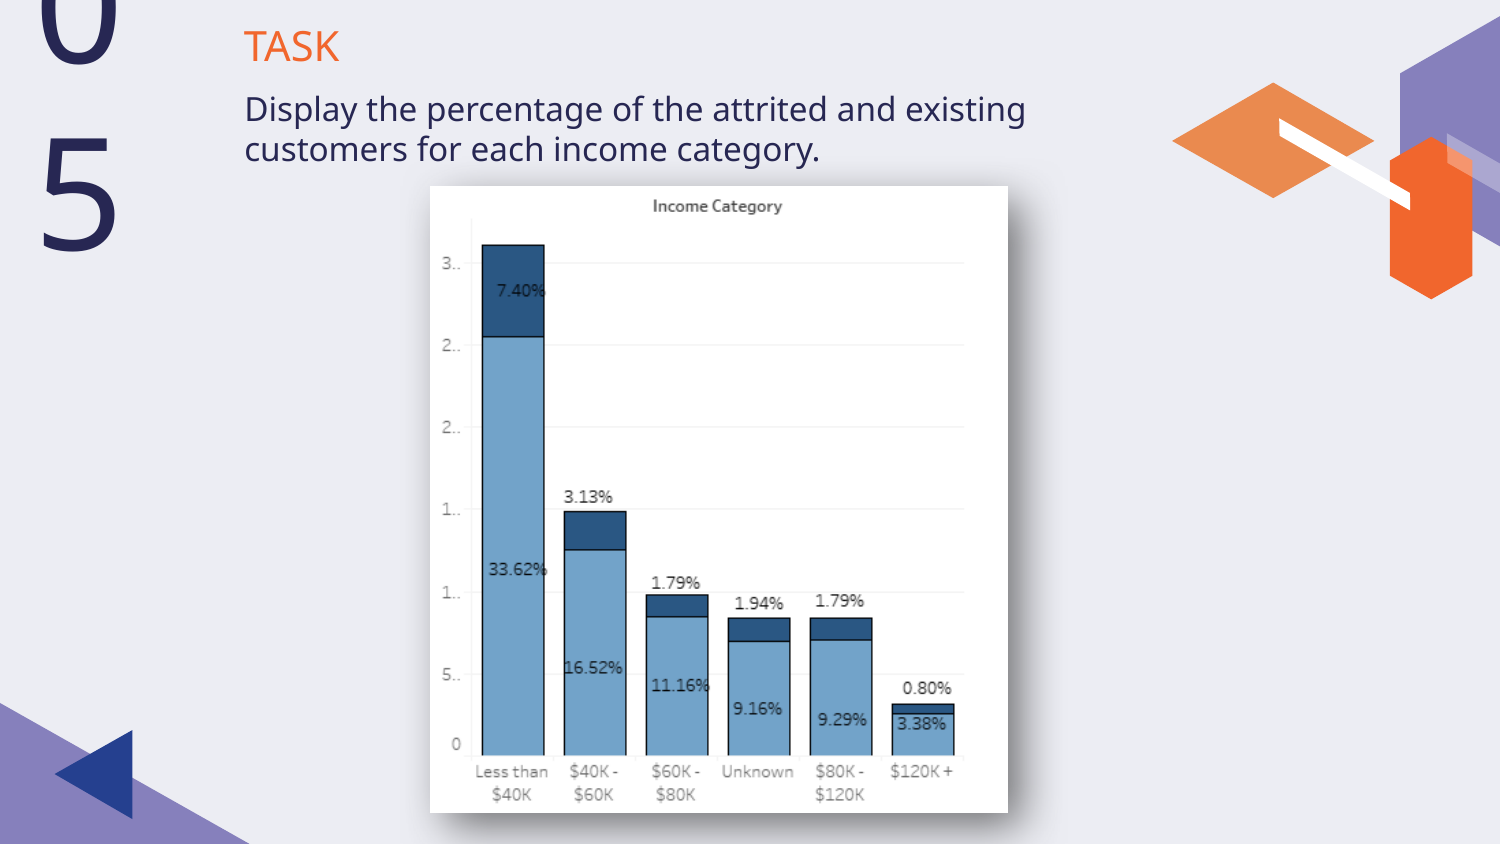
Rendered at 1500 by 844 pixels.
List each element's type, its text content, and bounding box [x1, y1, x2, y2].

subtitle Display the percentage of the attrited and existing customers for each income category. [154, 94, 1207, 161]
picture [430, 186, 1008, 813]
title 05 [19, 17, 219, 172]
subtitle TASK [229, 20, 627, 69]
